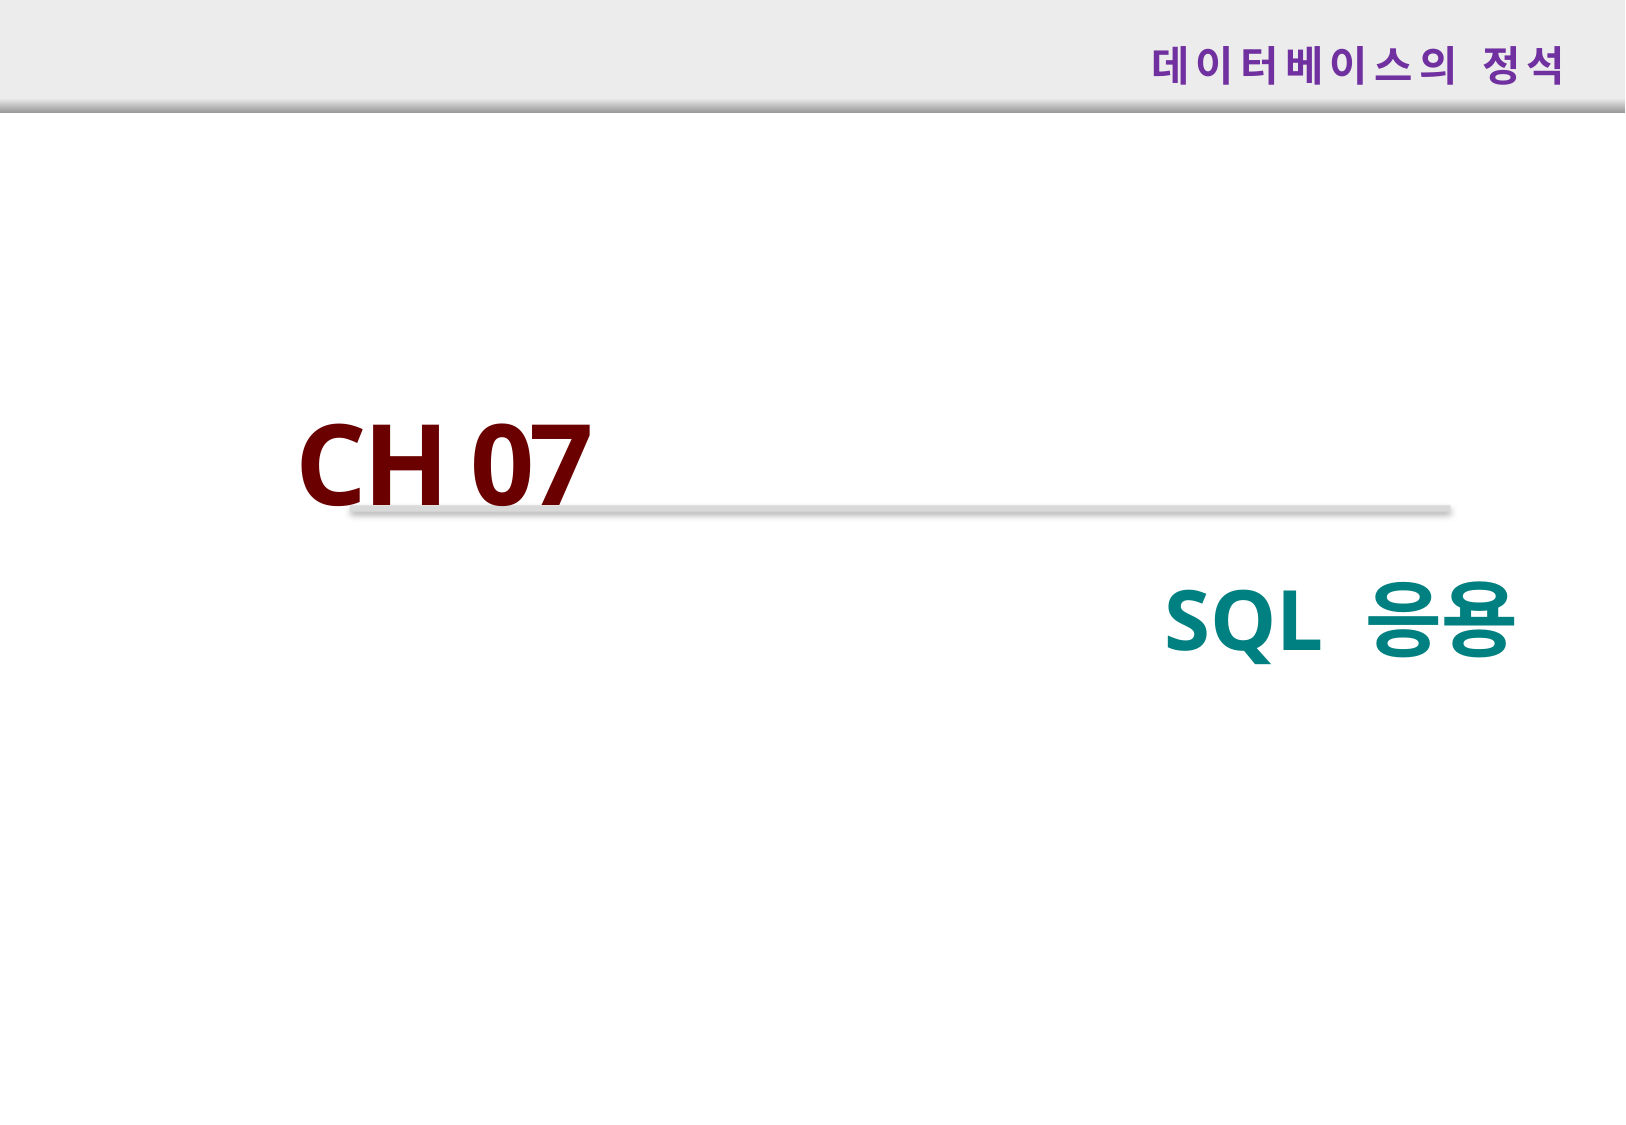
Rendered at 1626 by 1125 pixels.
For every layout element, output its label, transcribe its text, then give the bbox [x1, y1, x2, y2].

text_box 데이터베이스의 정석 [422, 22, 1581, 97]
text_box SQL 응용 [280, 539, 1533, 674]
text_box [624, 505, 1451, 512]
text_box CH 07 [280, 385, 624, 535]
